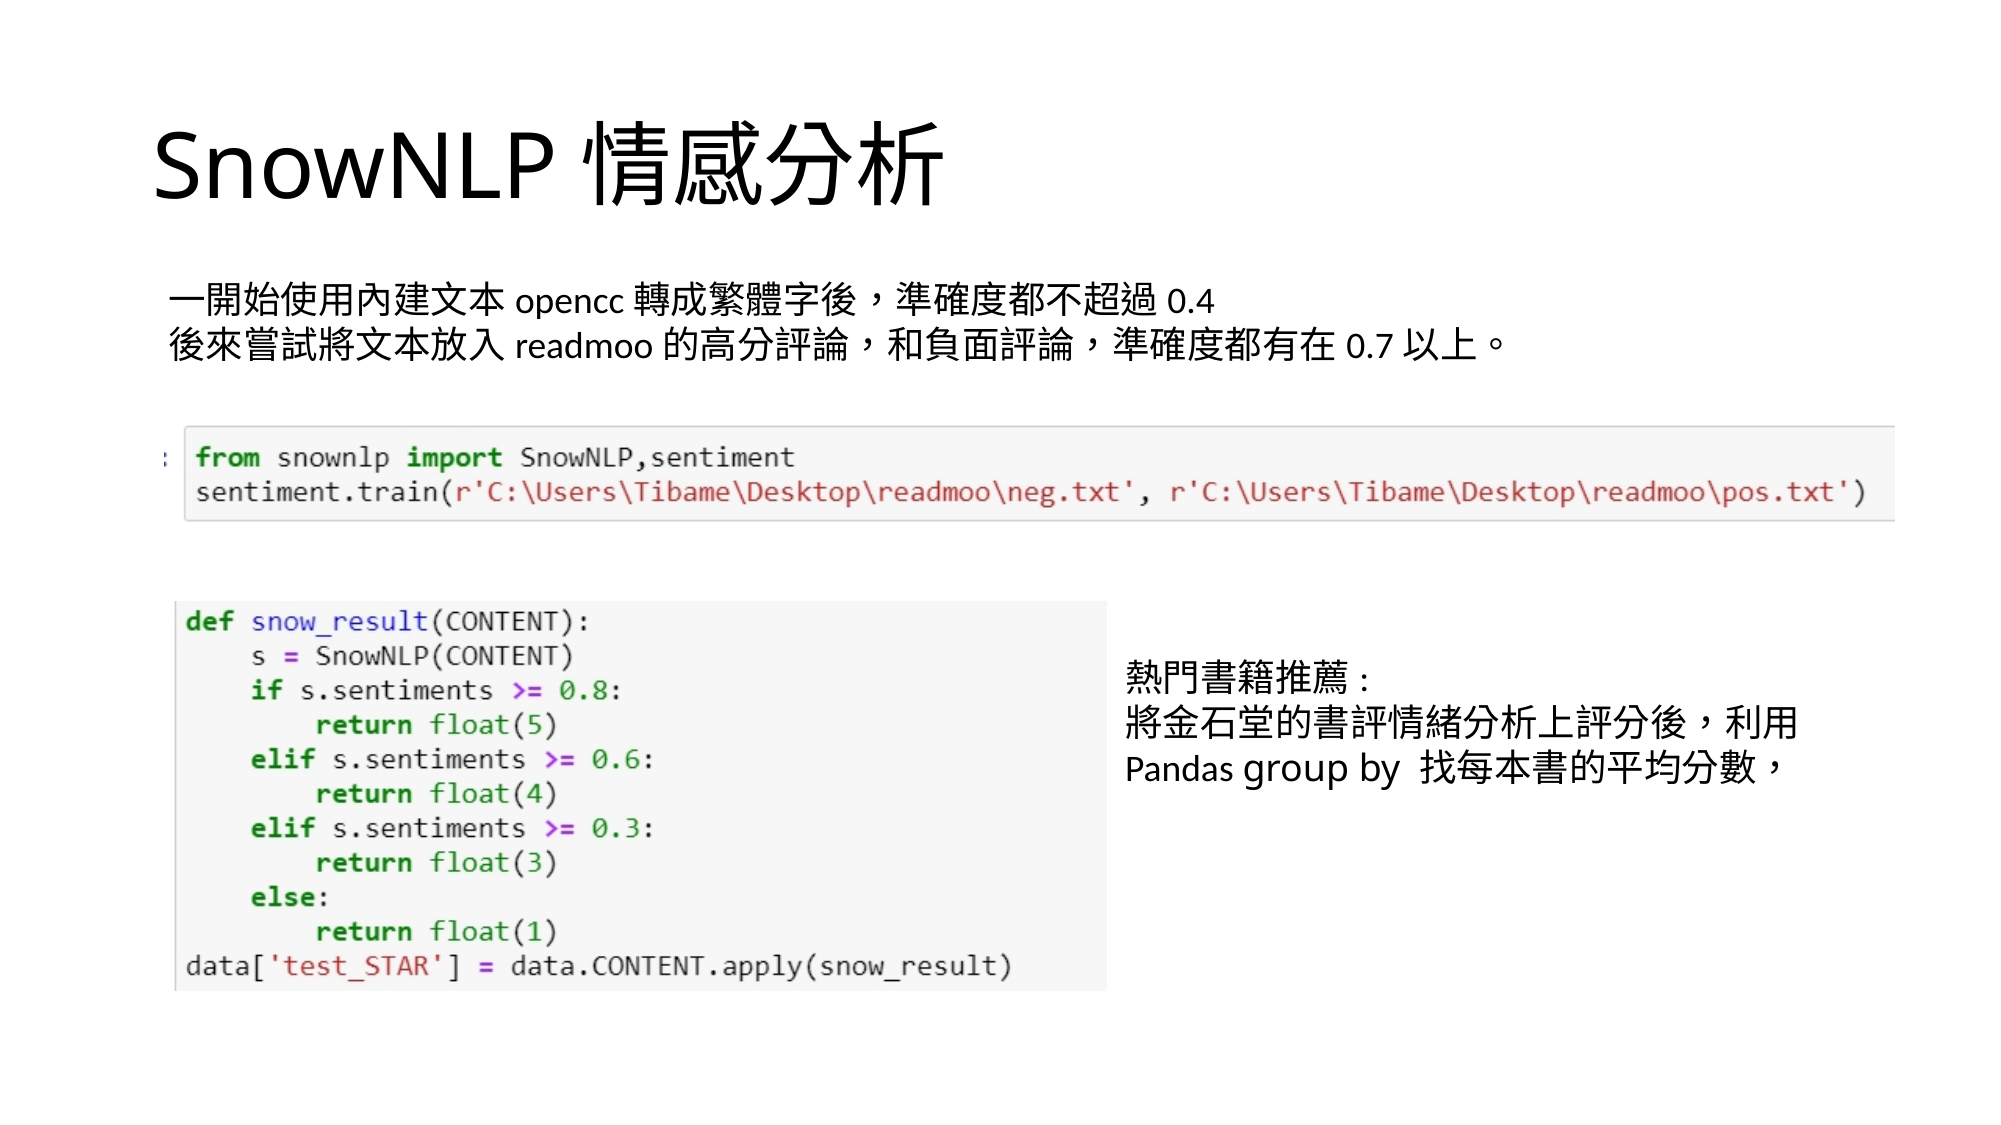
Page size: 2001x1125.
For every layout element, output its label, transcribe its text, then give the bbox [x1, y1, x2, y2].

title SnowNLP情感分析 [137, 59, 1863, 278]
text_box 熱門書籍推薦: 將金石堂的書評情緒分析上評分後，利用 Pandas group by 找每本書的平均分數， [1110, 646, 1816, 797]
picture [164, 404, 1895, 539]
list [164, 601, 1107, 991]
text_box 一開始使用內建文本opencc轉成繁體字後，準確度都不超過0.4 後來嘗試將文本放入readmoo的高分評論，和負面評論，準確度都有在0.7以上。 [153, 268, 1531, 374]
